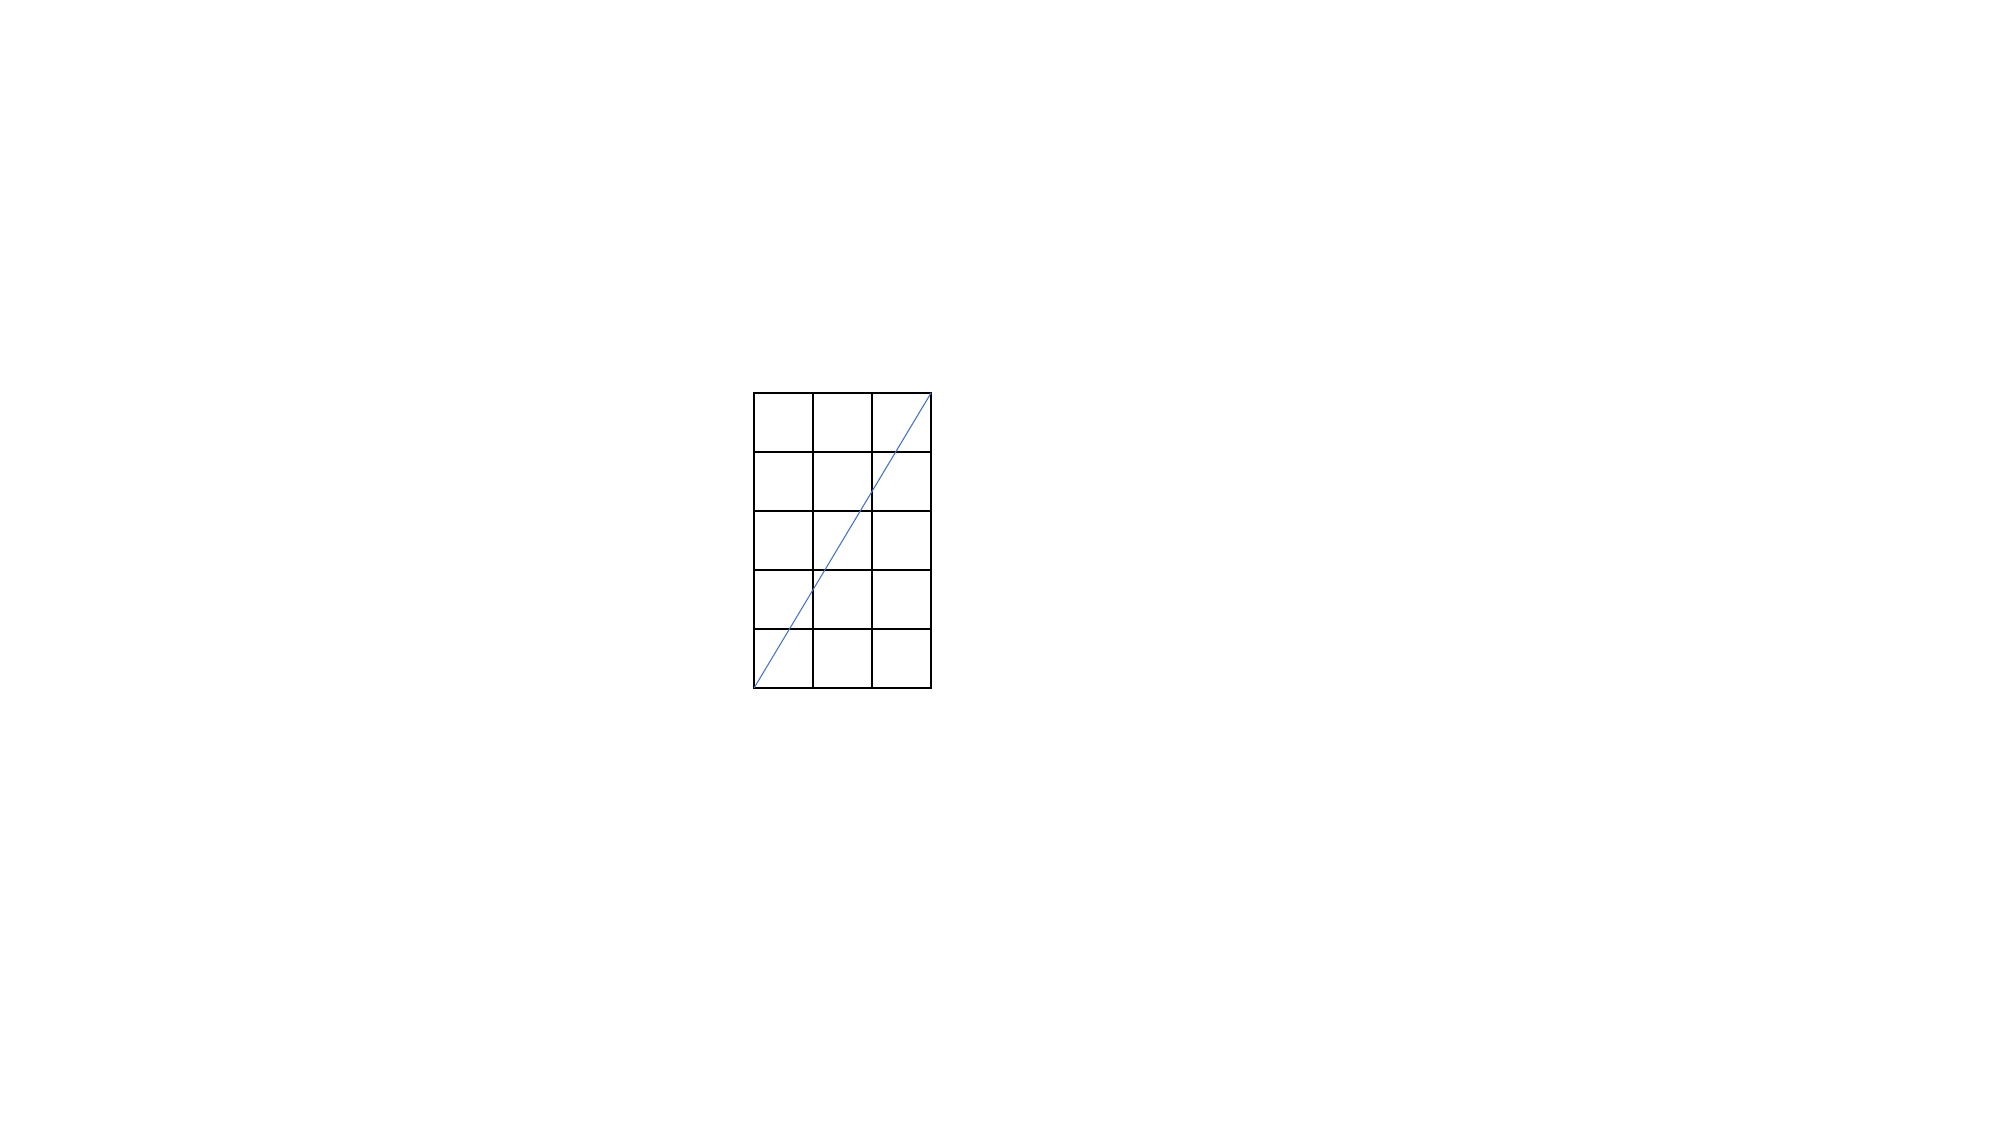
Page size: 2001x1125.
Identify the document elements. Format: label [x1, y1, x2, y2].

text_box [754, 392, 932, 688]
